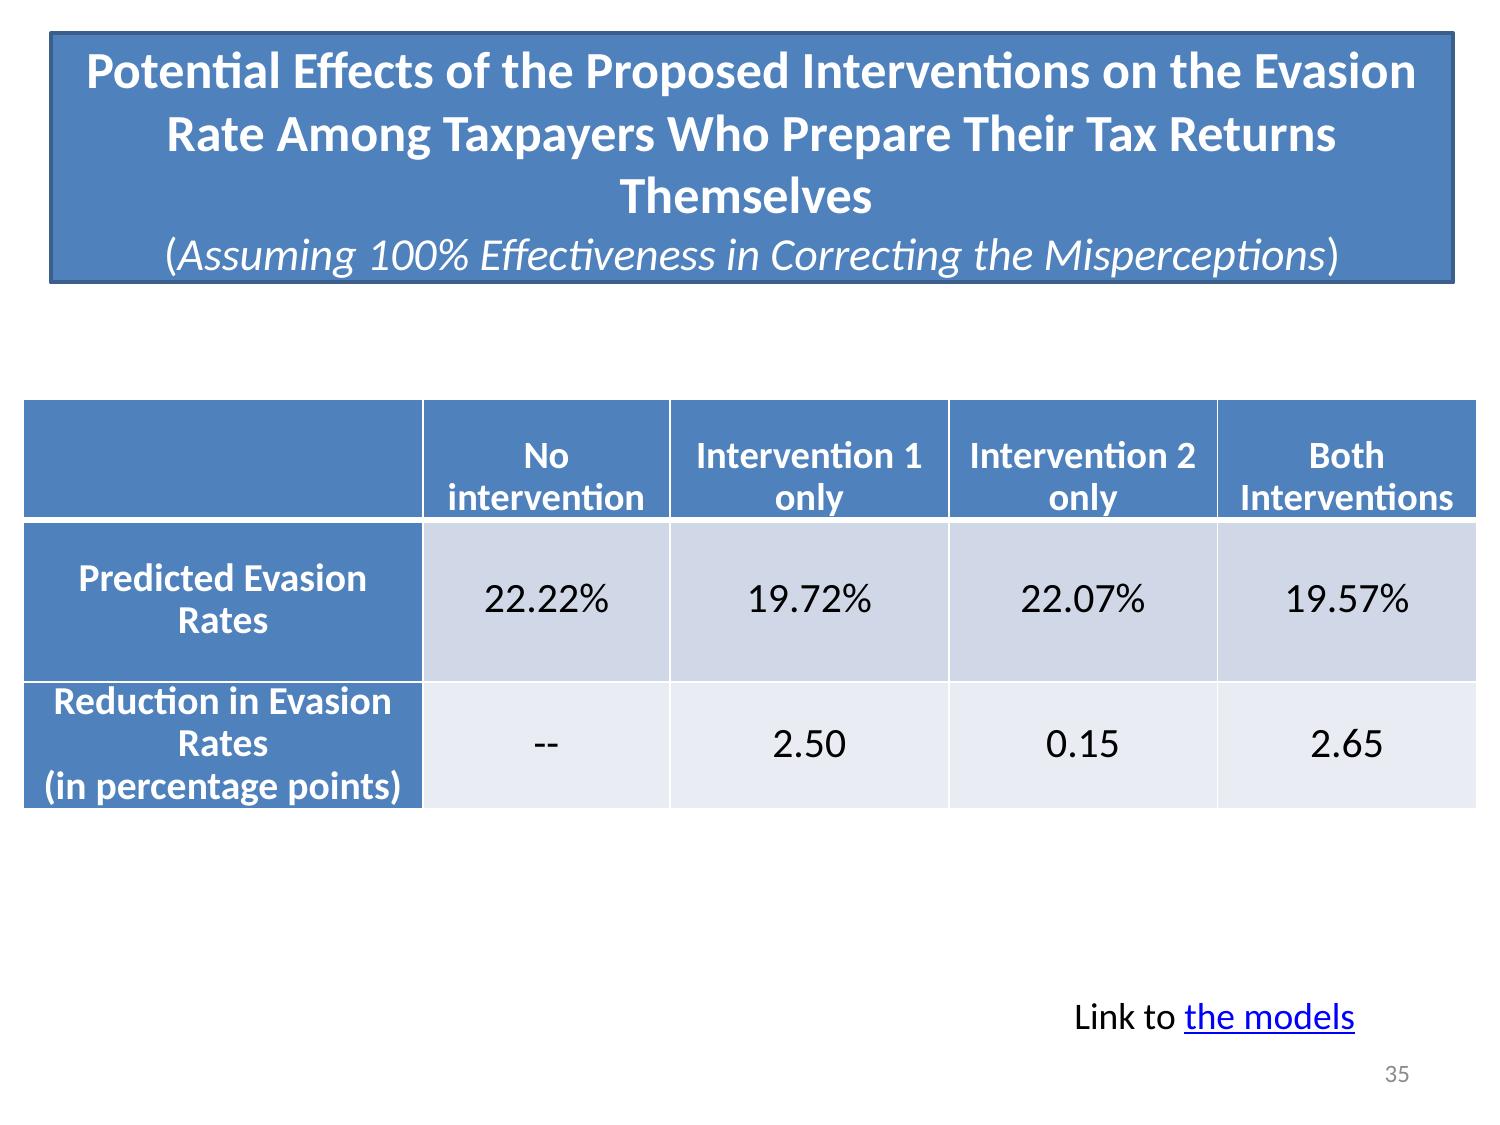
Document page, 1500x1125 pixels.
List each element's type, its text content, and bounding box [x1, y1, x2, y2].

table_cell 0.15 [950, 683, 1217, 808]
table_cell 2.50 [671, 683, 948, 808]
table_cell 19.57% [1218, 523, 1476, 681]
table_cell 19.72% [671, 523, 948, 681]
table_header [24, 400, 422, 517]
table_cell 22.22% [424, 523, 669, 681]
table_header Intervention 2 only [950, 400, 1217, 517]
text_box Link to the models [1059, 984, 1380, 1045]
table_header No intervention [424, 400, 669, 517]
table_cell -- [424, 683, 669, 808]
table_cell 22.07% [950, 523, 1217, 681]
slide_number 35 [1074, 1042, 1425, 1103]
table_cell Reduction in Evasion Rates (in percentage points) [24, 683, 422, 808]
table_cell Predicted Evasion Rates [24, 523, 422, 681]
title Potential Effects of the Proposed Interventions on the Evasion Rate Among Taxpayers Who Prepare Their Tax Returns Themselves (Assuming 100% Effectiveness in Correcting the Misperceptions) [49, 31, 1455, 284]
table_header Both Interventions [1218, 400, 1476, 517]
table_cell 2.65 [1218, 683, 1476, 808]
table_header Intervention 1 only [671, 400, 948, 517]
